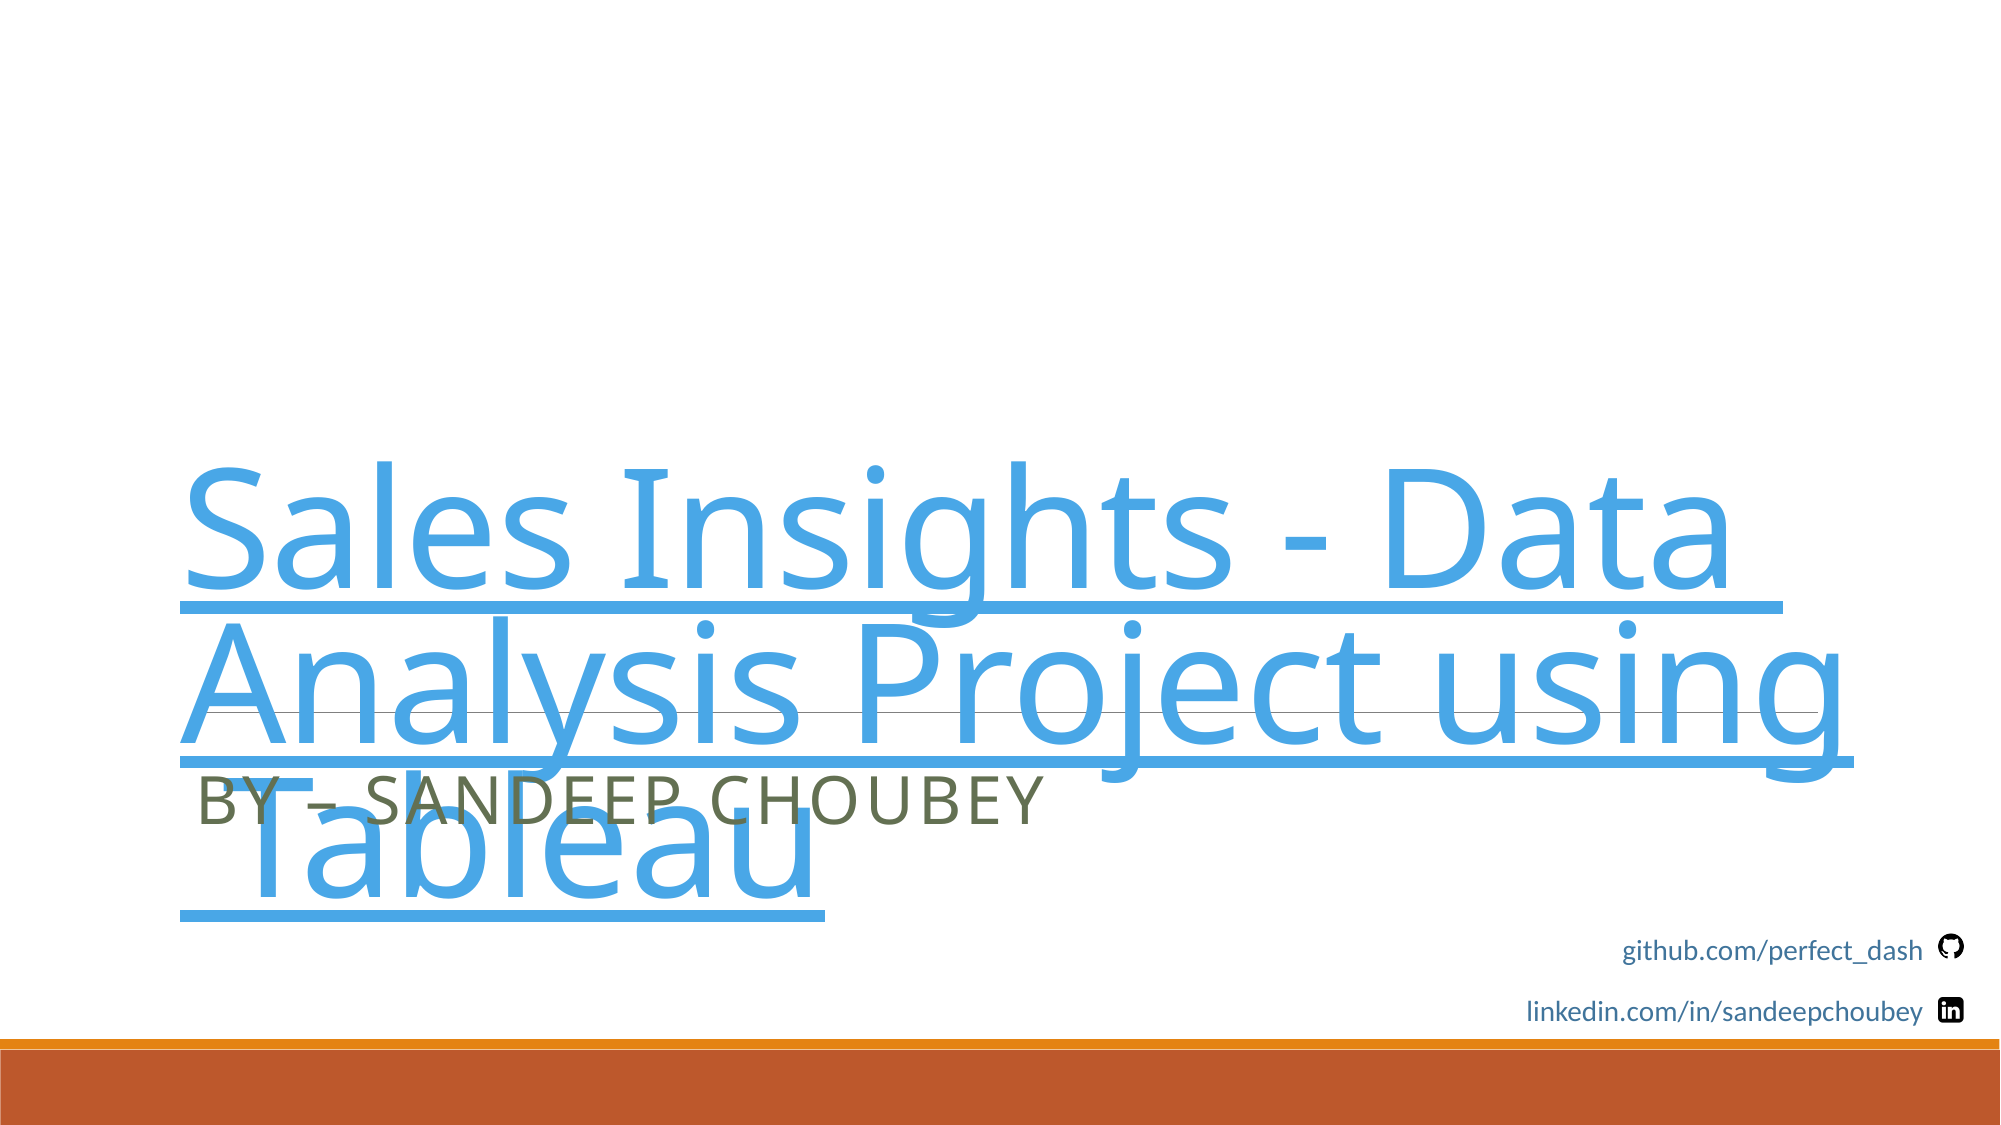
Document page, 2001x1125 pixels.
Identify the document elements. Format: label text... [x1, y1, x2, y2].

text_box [1506, 917, 1964, 1024]
subtitle By – Sandeep choubey [180, 759, 1680, 907]
title Sales Insights - Data Analysis Project using Tableau [165, 101, 1897, 636]
